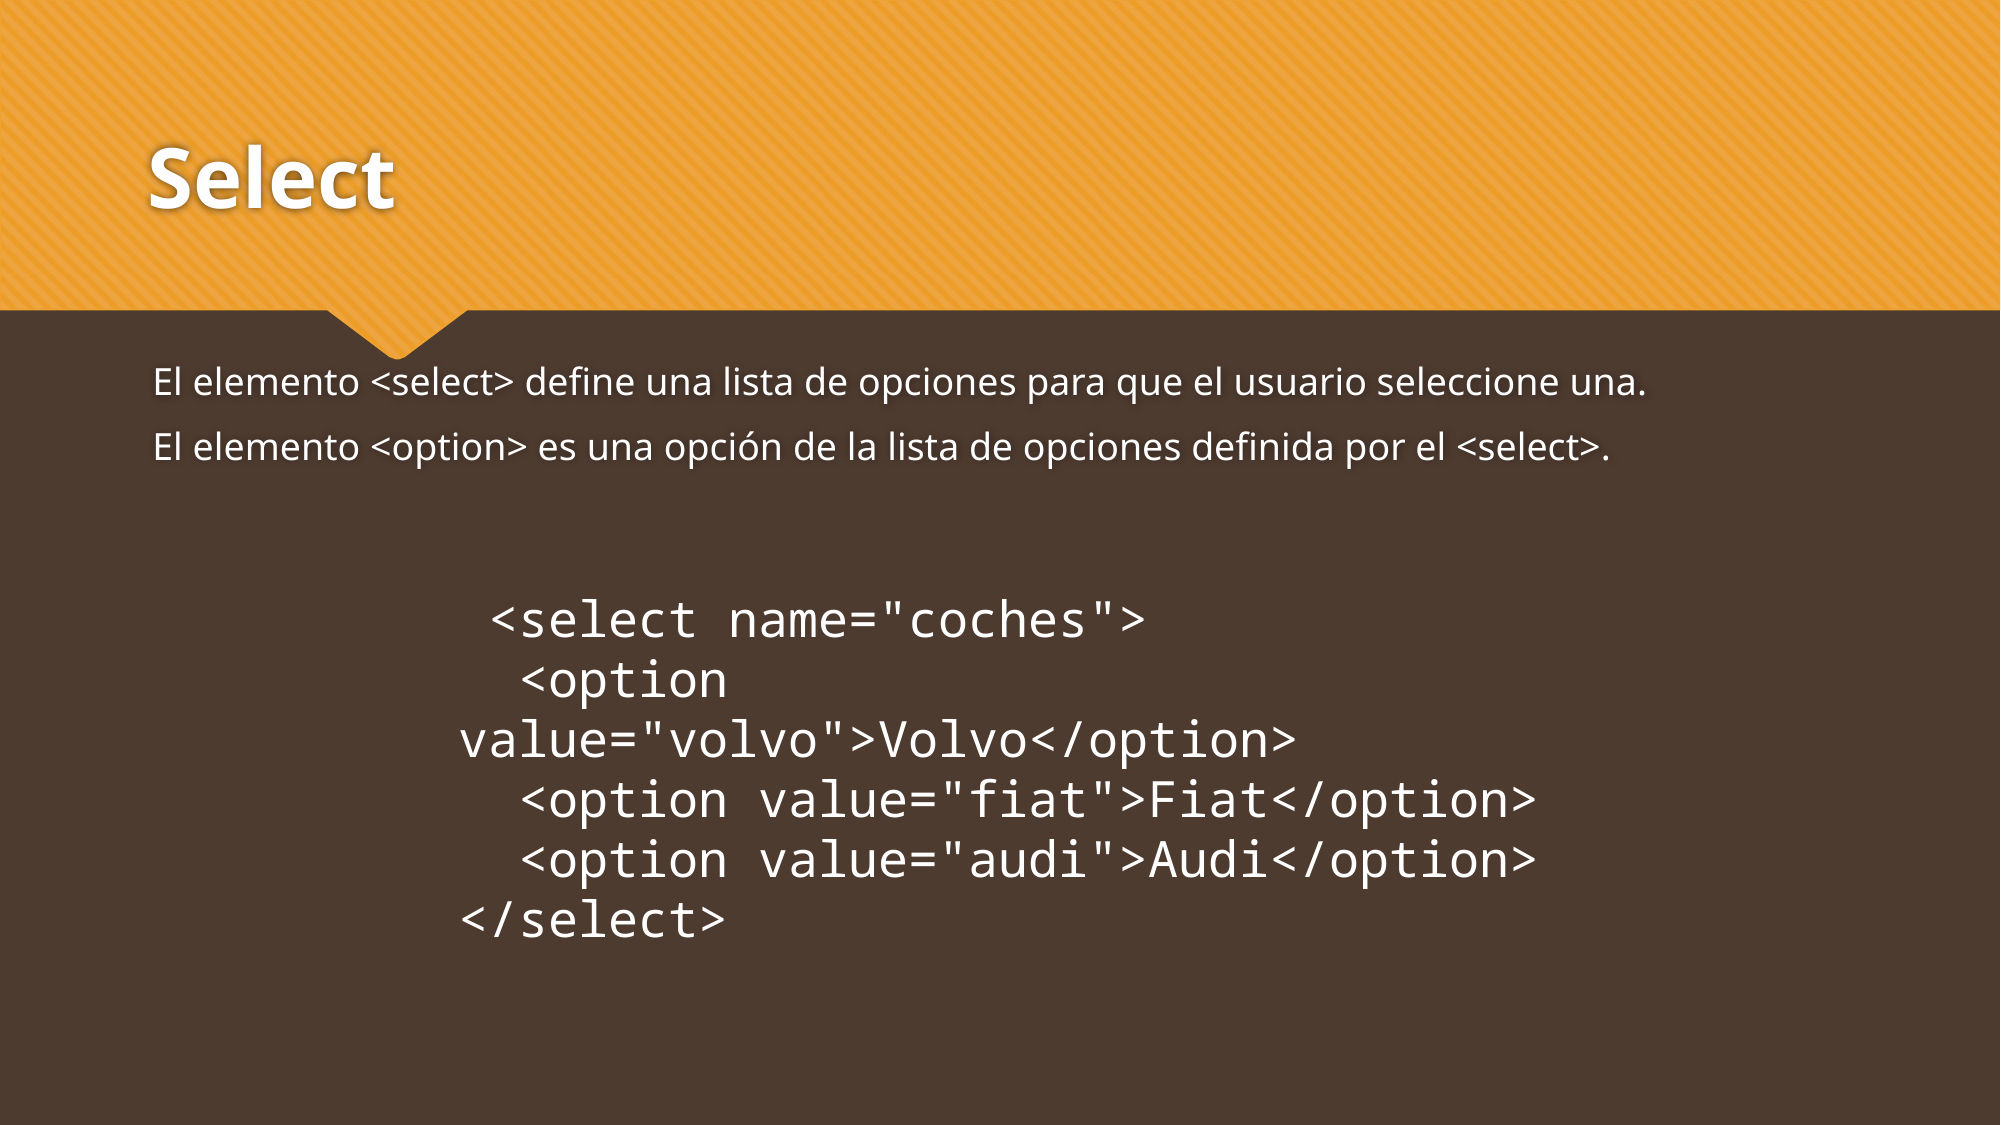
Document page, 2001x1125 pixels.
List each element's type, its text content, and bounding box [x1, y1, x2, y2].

title Select [132, 73, 1868, 233]
list El elemento <select> define una lista de opciones para que el usuario seleccione una. El elemento <option> es una opción de la lista de opciones definida por el <select>. [137, 263, 1928, 563]
text_box <select name="coches"> <option value="volvo">Volvo</option> <option value="fiat">Fiat</option> <option value="audi">Audi</option> </select> [444, 580, 1556, 955]
